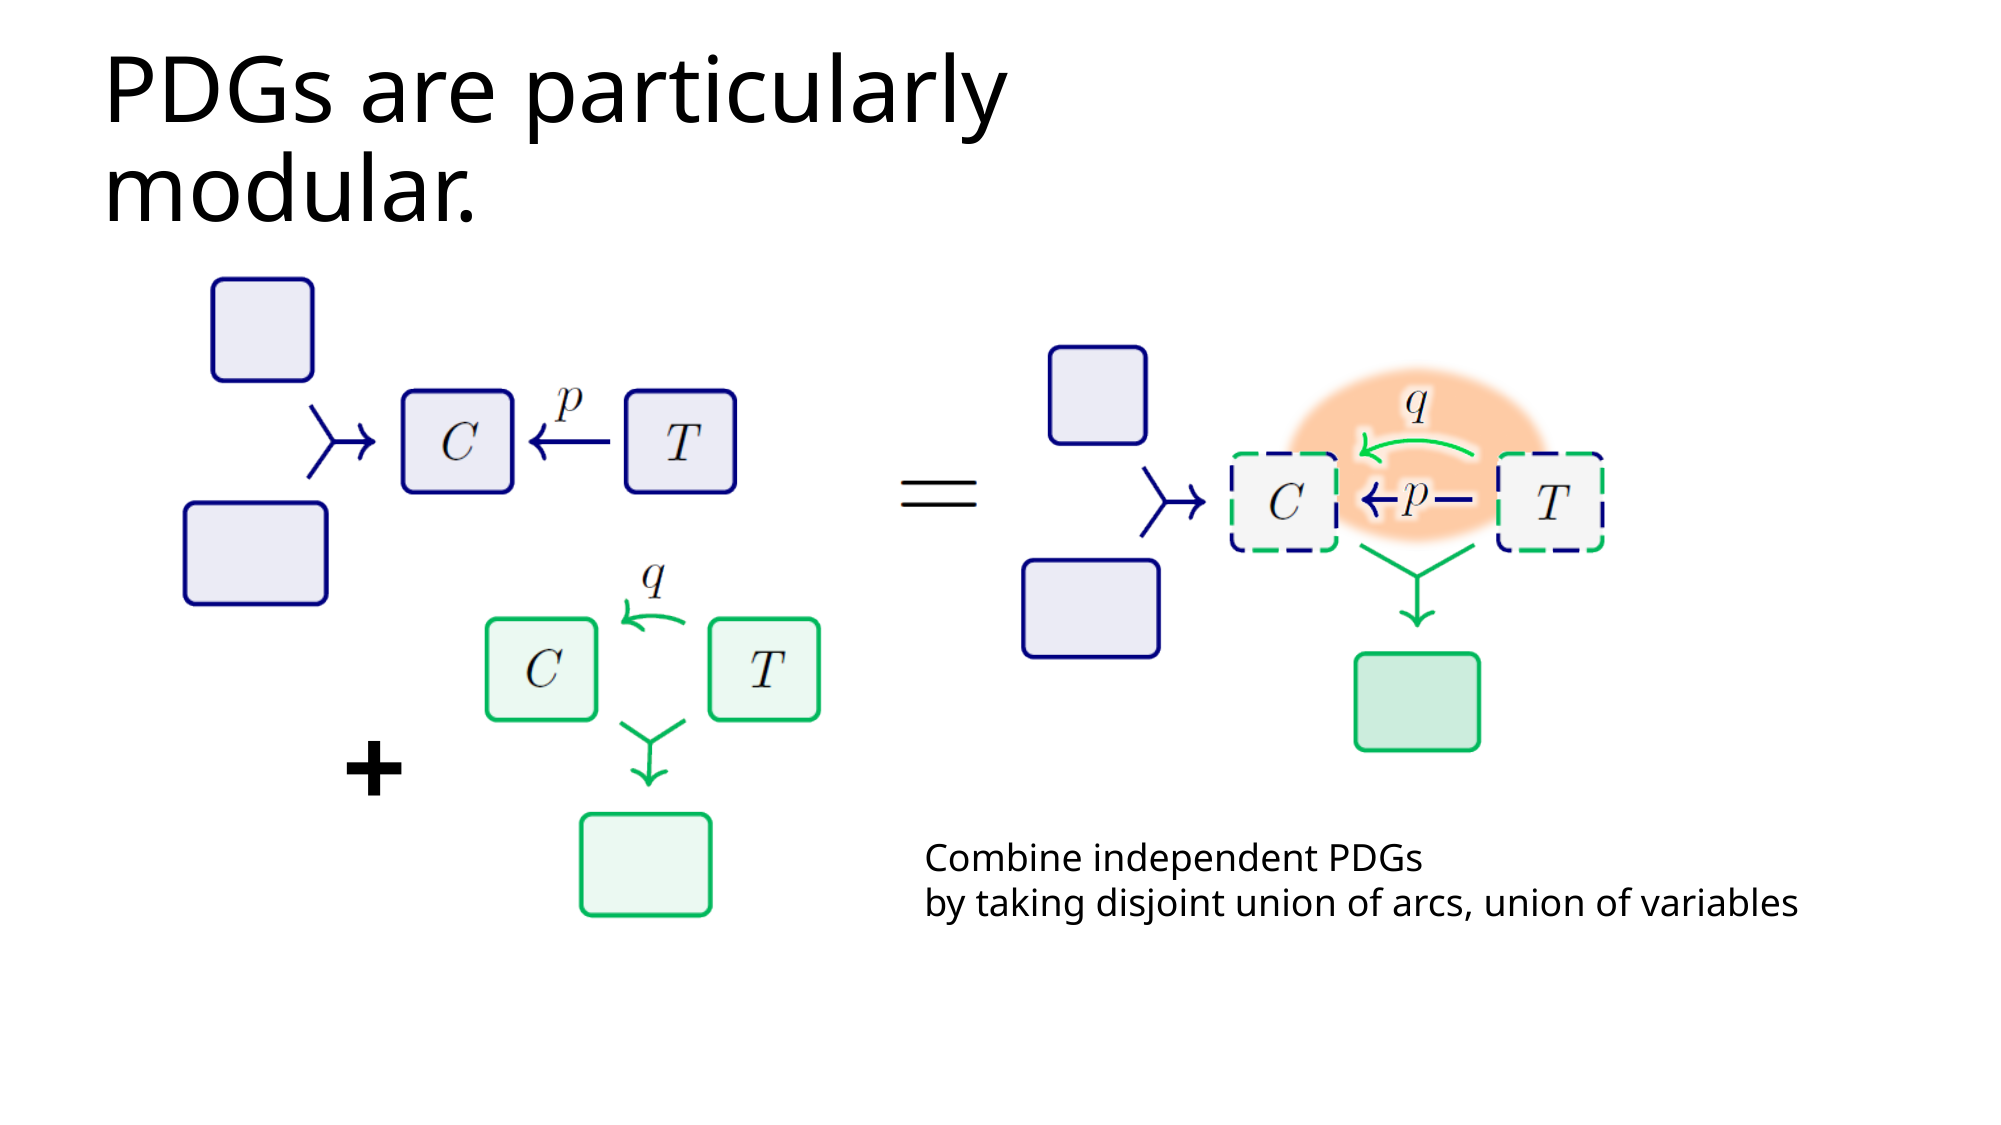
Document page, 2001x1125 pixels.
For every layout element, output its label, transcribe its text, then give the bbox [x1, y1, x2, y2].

text_box Combine independent PDGs by taking disjoint union of arcs, union of variables [909, 826, 1841, 932]
text_box + [327, 744, 436, 838]
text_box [862, 282, 1644, 808]
title PDGs are particularly modular. [87, 33, 1300, 251]
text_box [441, 452, 858, 1034]
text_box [166, 161, 785, 744]
